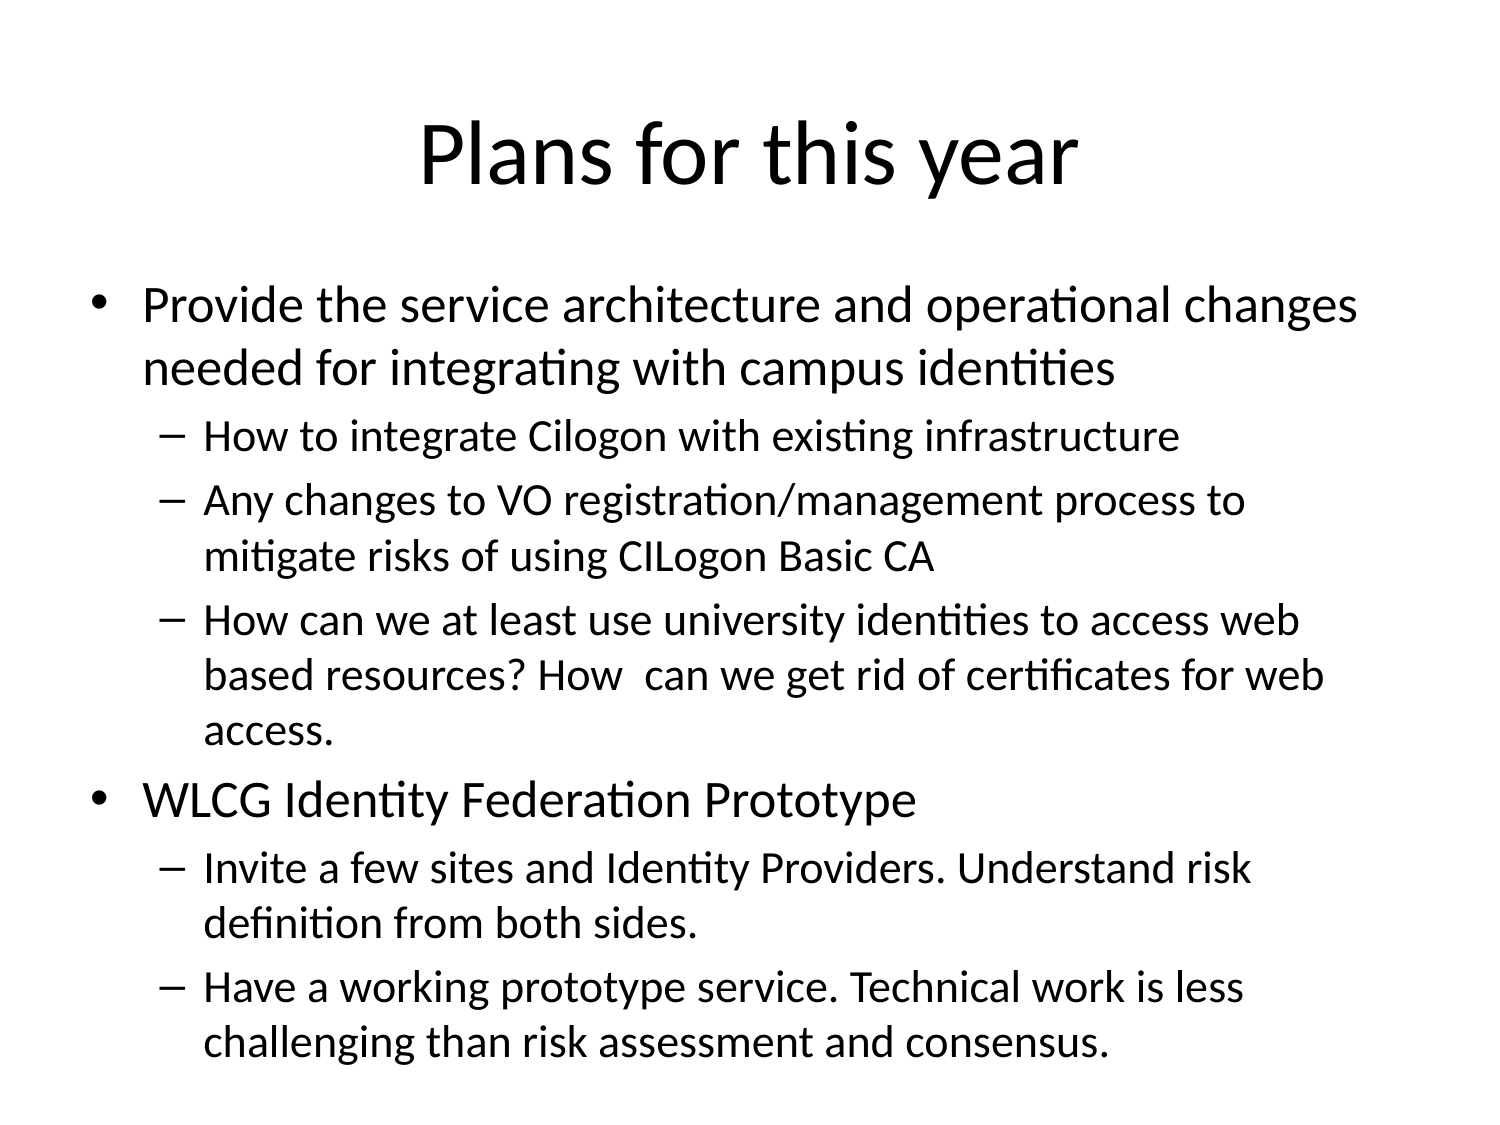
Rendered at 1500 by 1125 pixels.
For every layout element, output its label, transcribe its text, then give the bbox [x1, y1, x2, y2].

title Plans for this year [75, 54, 1425, 242]
list Provide the service architecture and operational changes needed for integrating with campus identities How to integrate Cilogon with existing infrastructure Any changes to VO registration/management process to mitigate risks of using CILogon Basic CA How can we at least use university identities to access web based resources? How can we get rid of certificates for web access. WLCG Identity Federation Prototype Invite a few sites and Identity Providers. Understand risk definition from both sides. Have a working prototype service. Technical work is less challenging than risk assessment and consensus. [75, 262, 1425, 1091]
